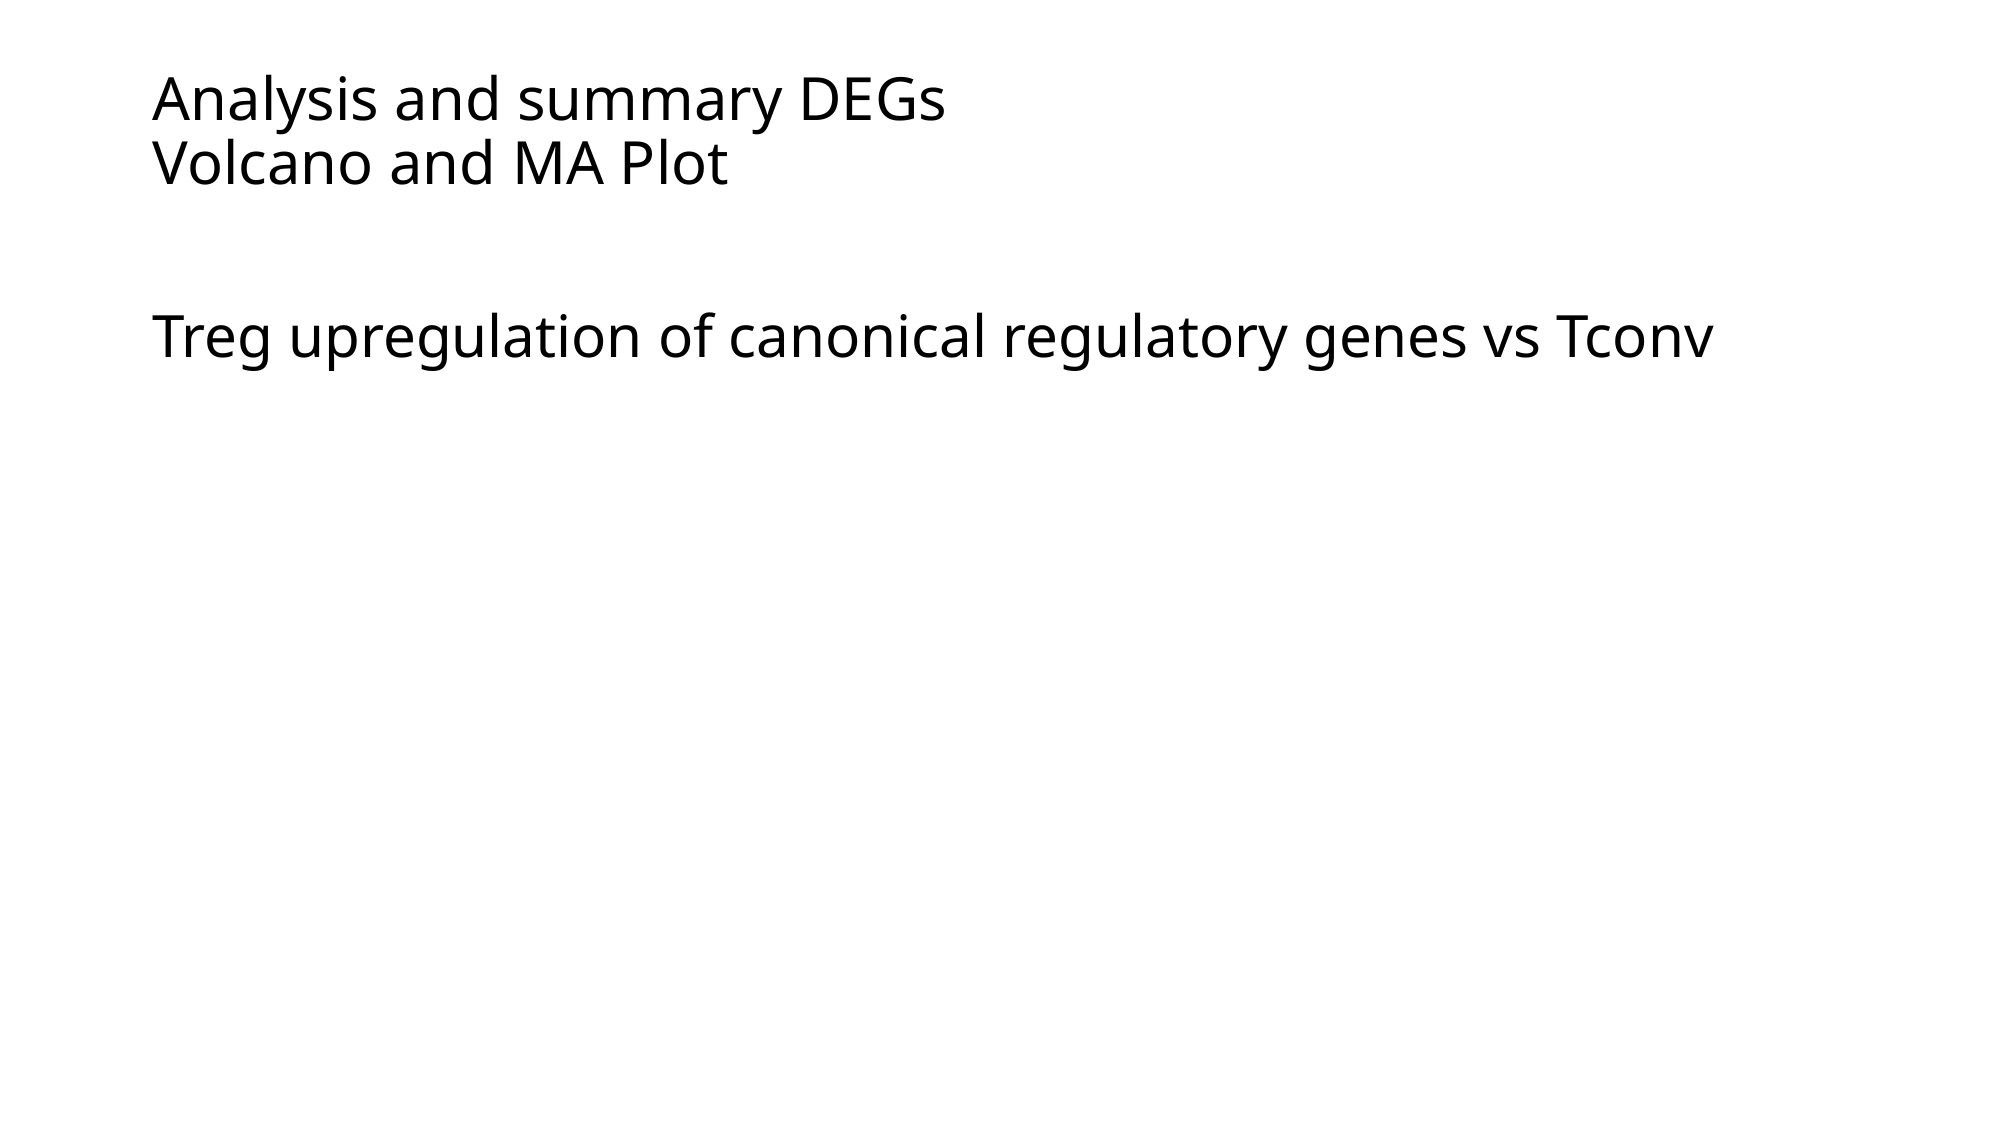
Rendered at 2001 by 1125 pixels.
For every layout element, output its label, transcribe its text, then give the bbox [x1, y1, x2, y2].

list Treg upregulation of canonical regulatory genes vs Tconv [137, 299, 1863, 1014]
title Analysis and summary DEGs Volcano and MA Plot [137, 59, 1863, 278]
